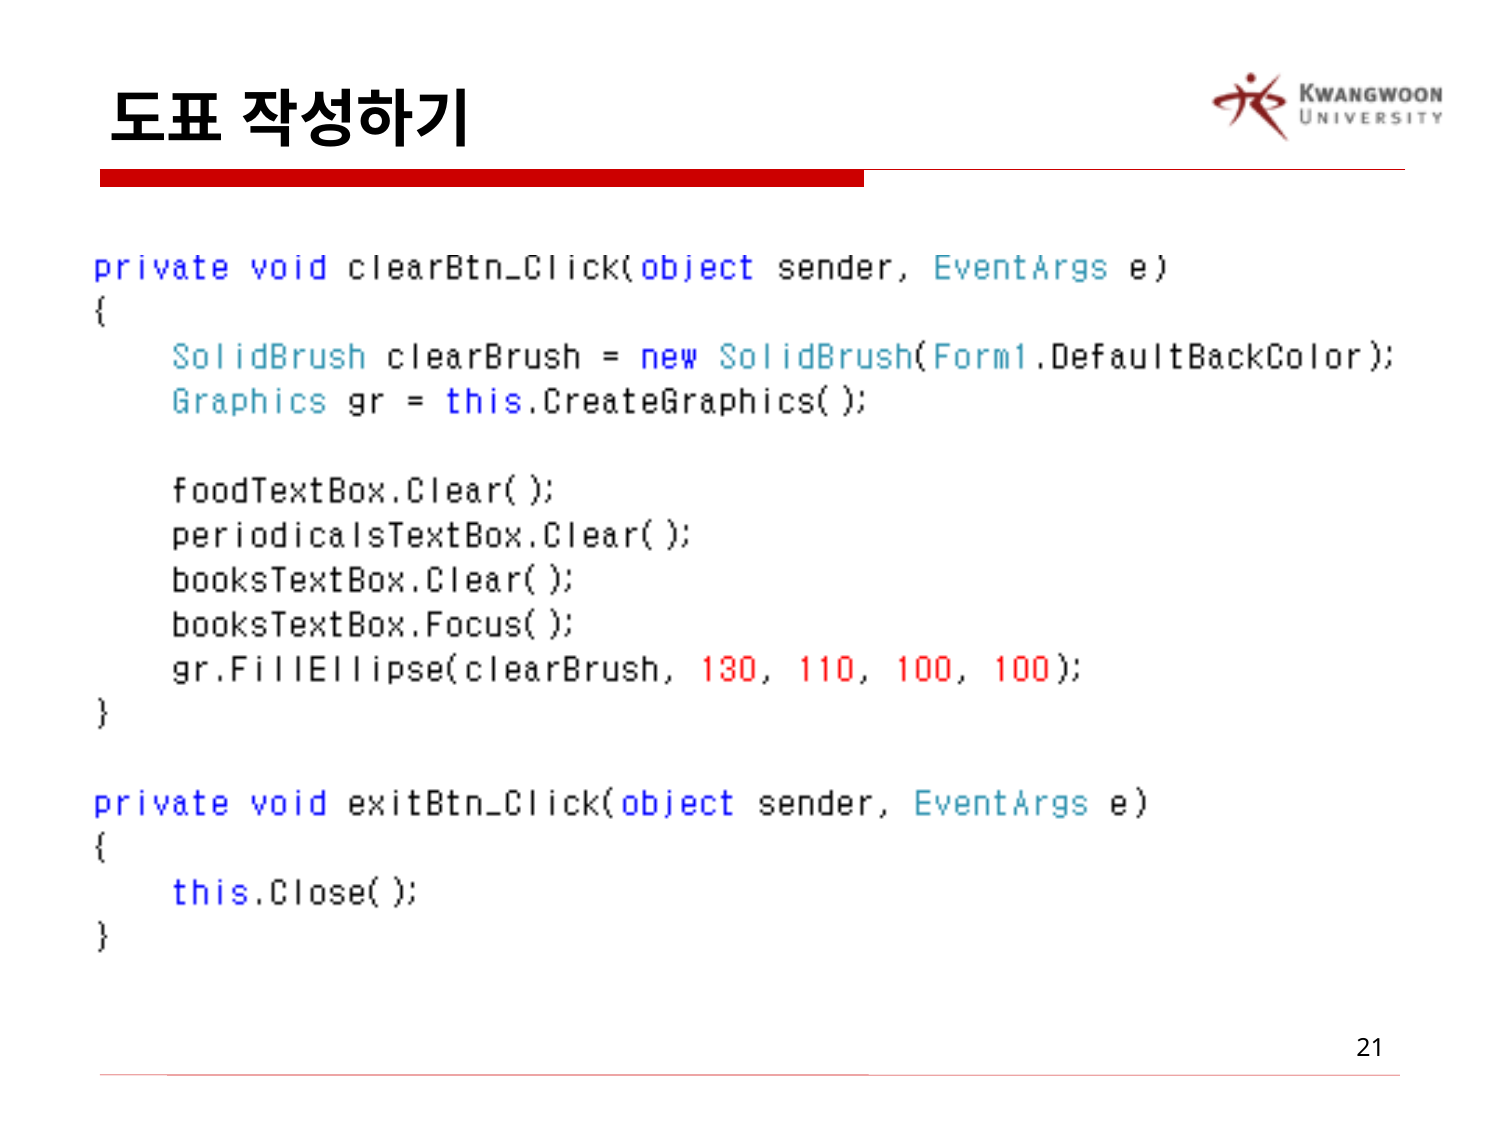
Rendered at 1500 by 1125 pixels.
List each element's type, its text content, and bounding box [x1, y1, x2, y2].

title 도표 작성하기 [93, 49, 1407, 163]
picture [79, 255, 1415, 965]
slide_number 21 [1074, 1024, 1401, 1103]
picture [1407, 62, 1471, 153]
